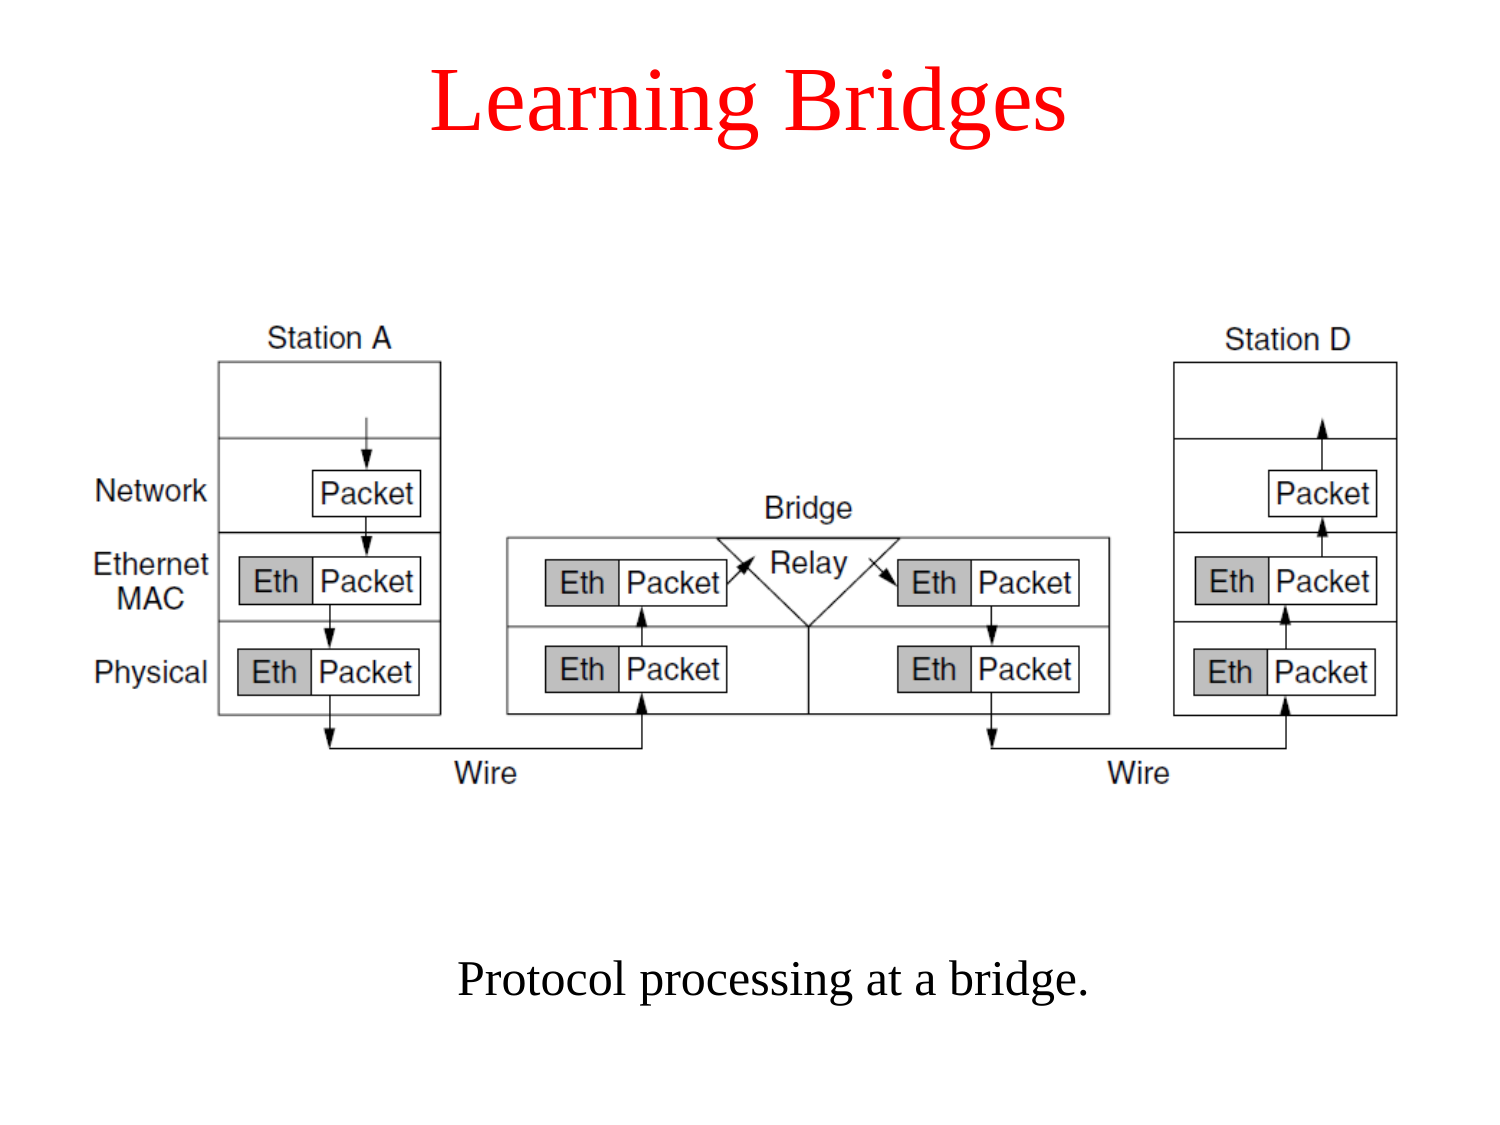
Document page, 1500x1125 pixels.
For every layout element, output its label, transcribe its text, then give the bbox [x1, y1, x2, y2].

picture [61, 274, 1426, 823]
title Learning Bridges [0, 0, 1500, 188]
list Protocol processing at a bridge. [47, 937, 1500, 1075]
